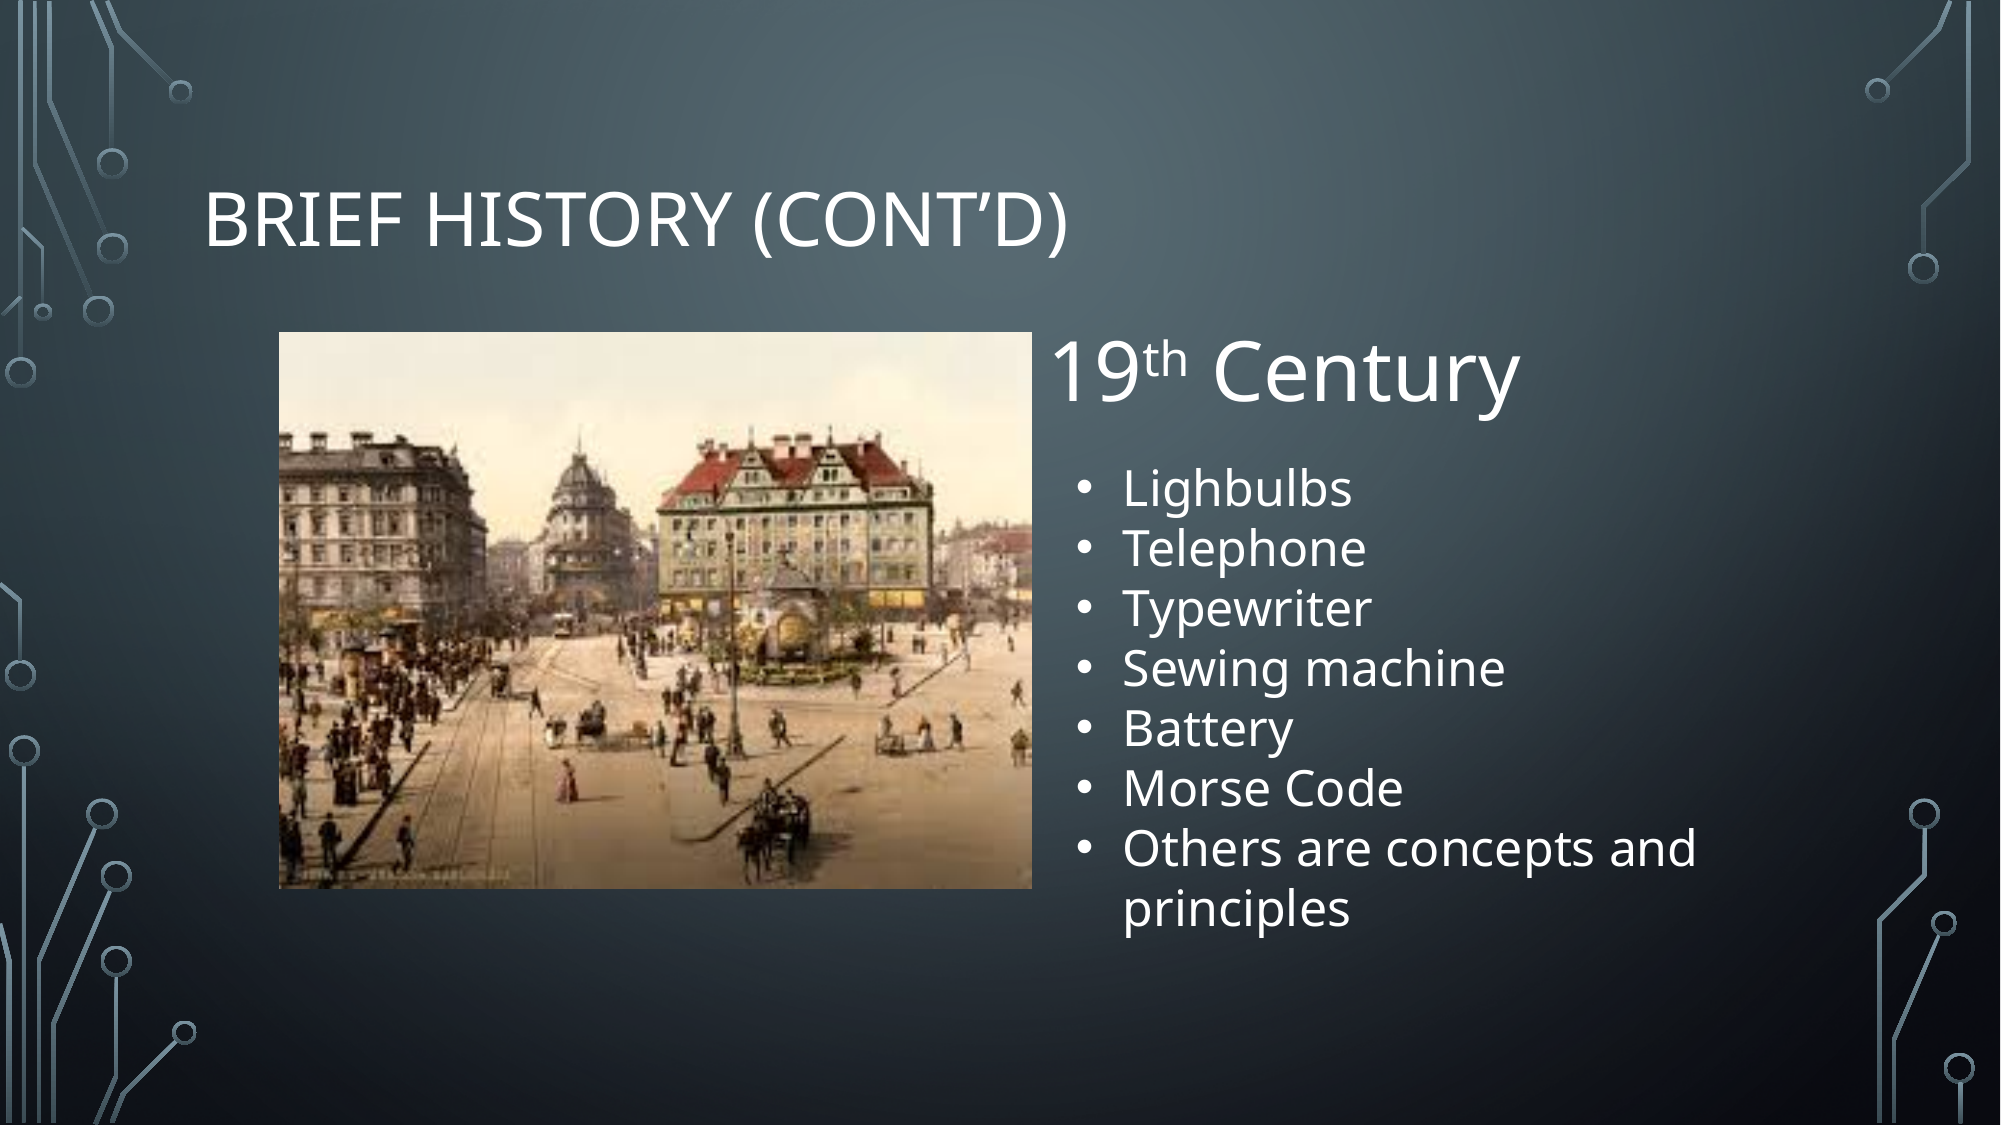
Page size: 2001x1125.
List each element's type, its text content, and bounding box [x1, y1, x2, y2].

title Brief History (cont’d) [187, 101, 1813, 344]
text_box Lighbulbs Telephone Typewriter Sewing machine Battery Morse Code Others are concepts and principles [1061, 449, 1912, 944]
text_box 19th Century [1032, 310, 1536, 426]
picture [279, 332, 1032, 889]
